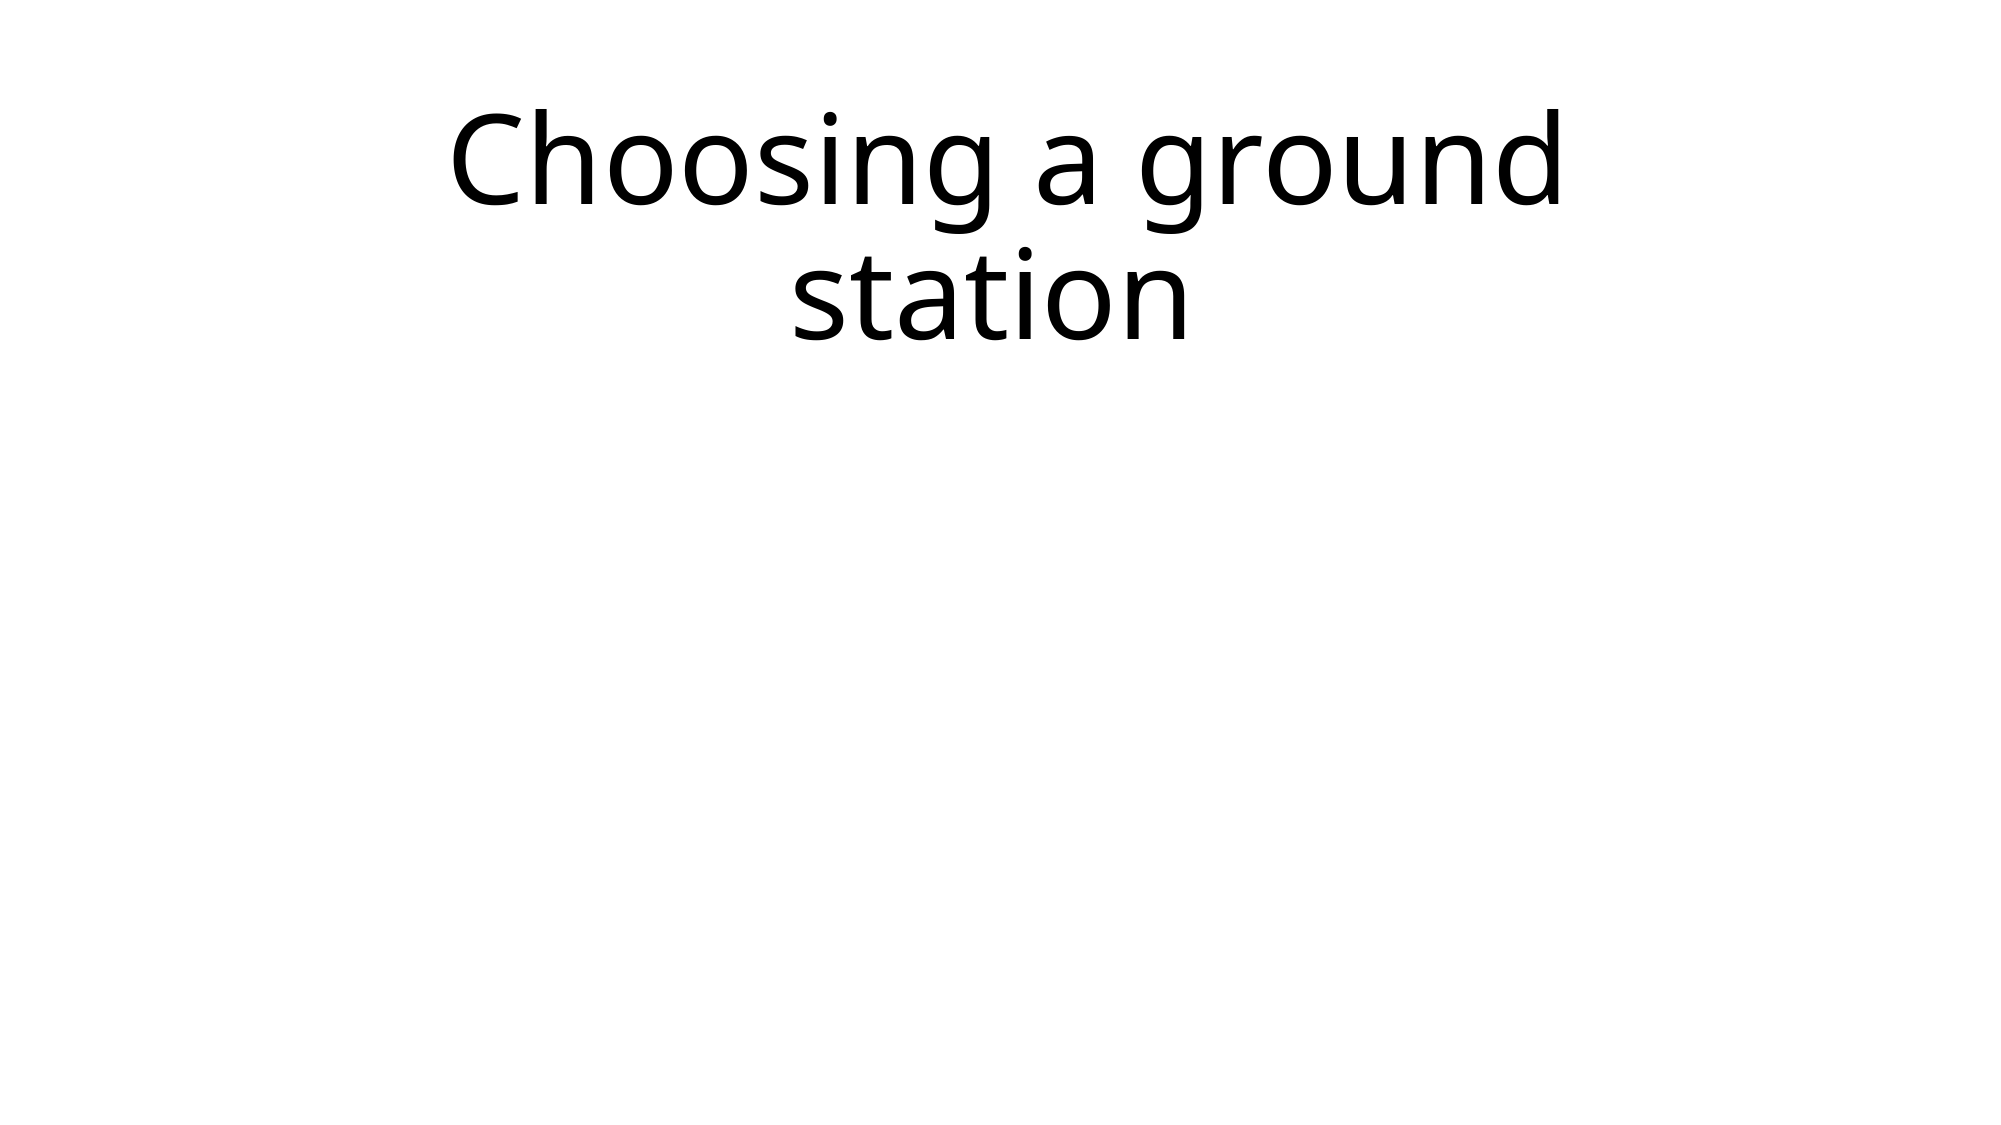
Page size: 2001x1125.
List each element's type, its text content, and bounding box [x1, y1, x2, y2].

title Choosing a ground station [266, 184, 1750, 374]
